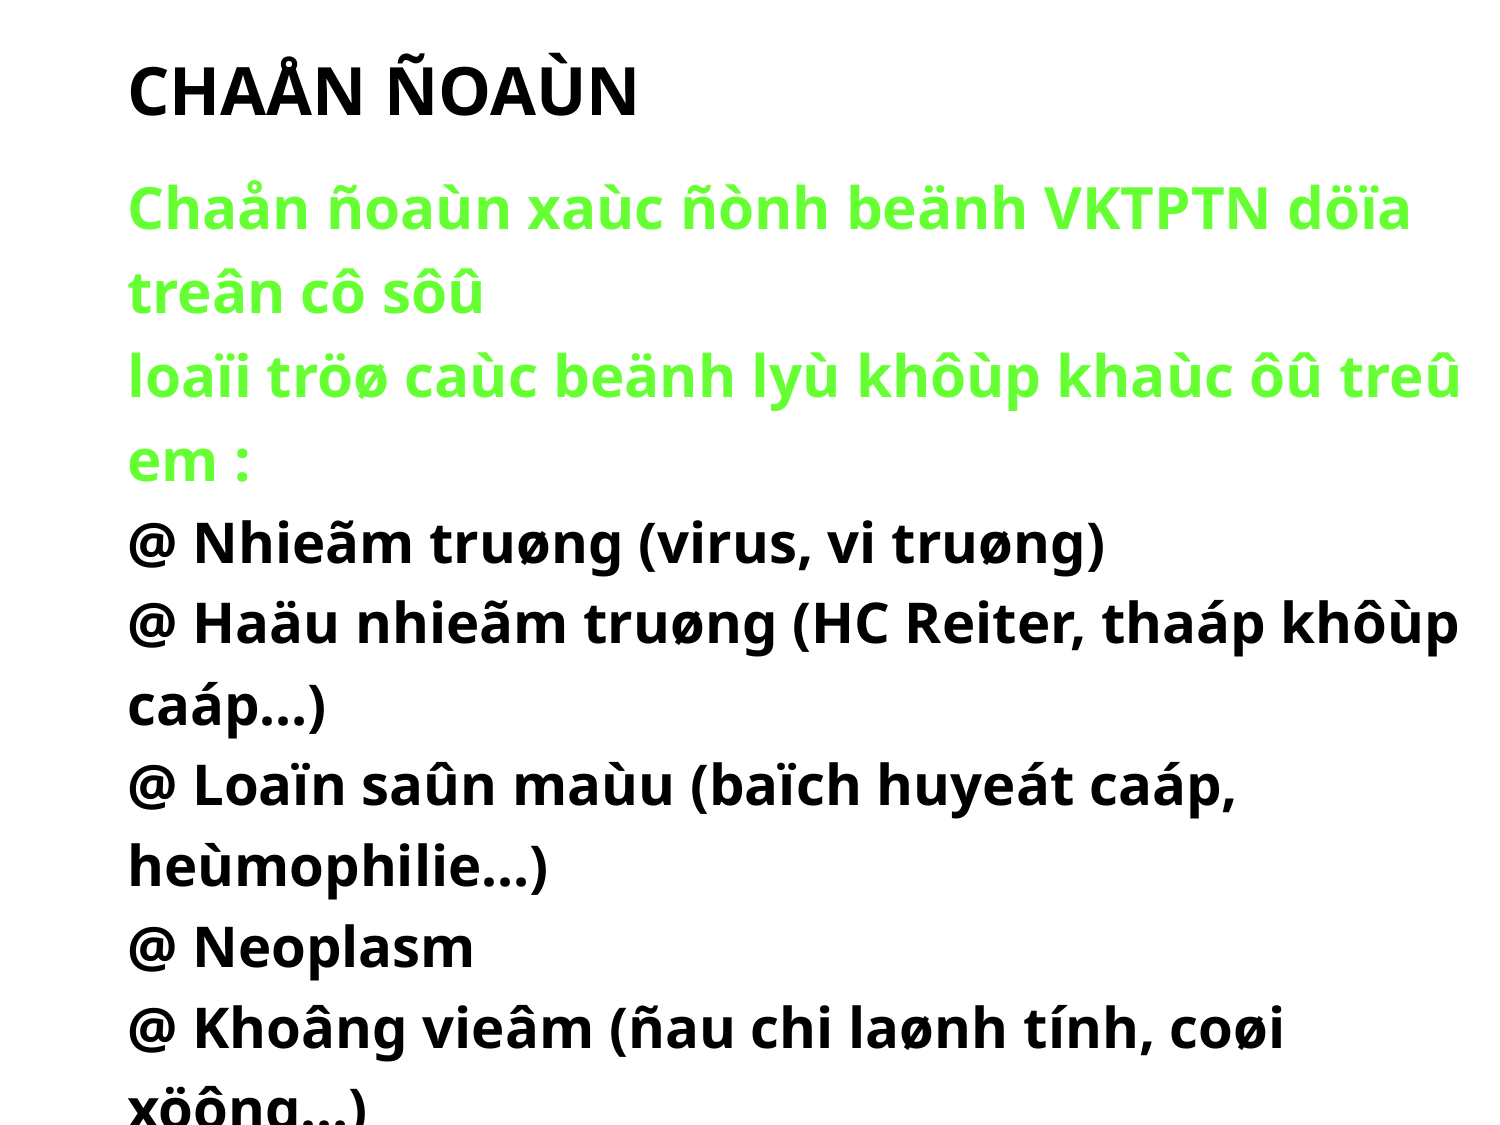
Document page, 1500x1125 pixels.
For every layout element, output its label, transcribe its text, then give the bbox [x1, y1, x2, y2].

title CHAÅN ÑOAÙN [112, 24, 1388, 149]
text_box Chaån ñoaùn xaùc ñònh beänh VKTPTN döïa treân cô sôû loaïi tröø caùc beänh lyù khôùp khaùc ôû treû em : @ Nhieãm truøng (virus, vi truøng) @ Haäu nhieãm truøng (HC Reiter, thaáp khôùp caáp…) @ Loaïn saûn maùu (baïch huyeát caáp, heùmophilie…) @ Neoplasm @ Khoâng vieâm (ñau chi laønh tính, coøi xöông…) @ Beänh moâ lieân keát (Lupus ñoû, Kawasaki, Behet…) @ Vieâm khôùp thöù phaùt sau vieâm ruoät, beänh vaåy neán… @ Beänh khaùc:  gamma globulin maùu, sarcoϊdosis… [112, 149, 1488, 1125]
